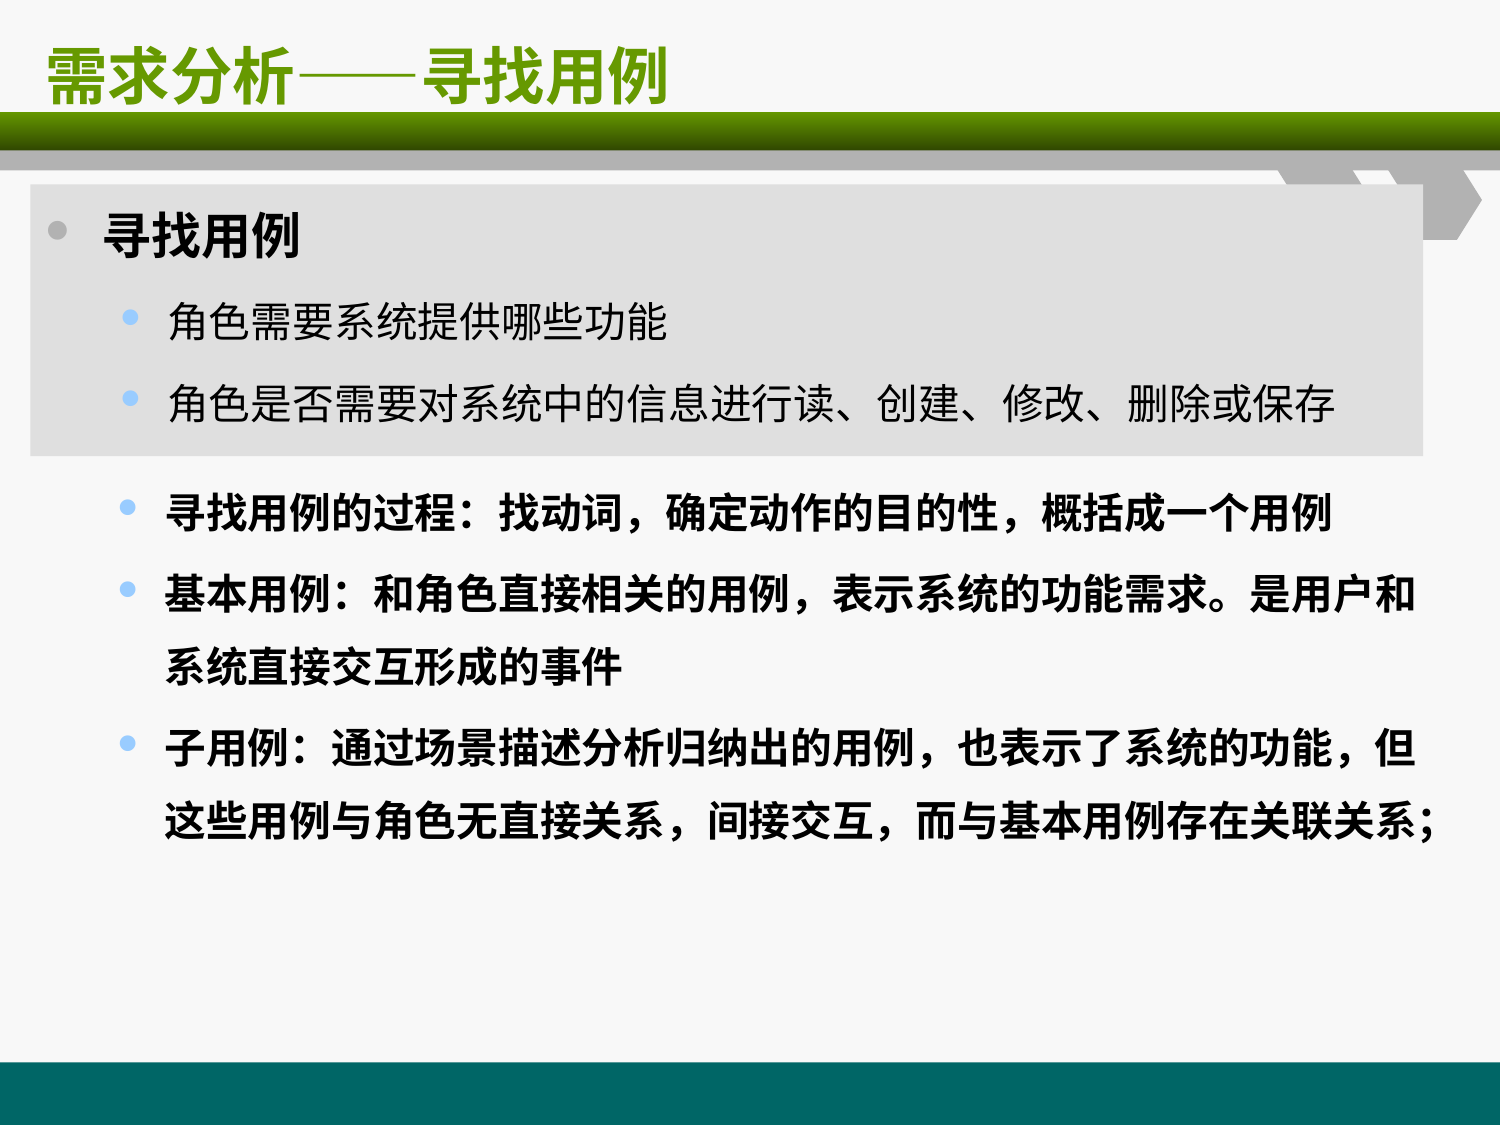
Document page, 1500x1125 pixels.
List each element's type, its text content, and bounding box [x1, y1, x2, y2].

list 寻找用例 角色需要系统提供哪些功能 角色是否需要对系统中的信息进行读、创建、修改、删除或保存 [30, 184, 1424, 456]
text_box 寻找用例的过程：找动词，确定动作的目的性，概括成一个用例 基本用例：和角色直接相关的用例，表示系统的功能需求。是用户和系统直接交互形成的事件 子用例：通过场景描述分析归纳出的用例，也表示了系统的功能，但这些用例与角色无直接关系，间接交互，而与基本用例存在关联关系； [27, 456, 1460, 906]
title 需求分析——寻找用例 [30, 24, 1463, 125]
